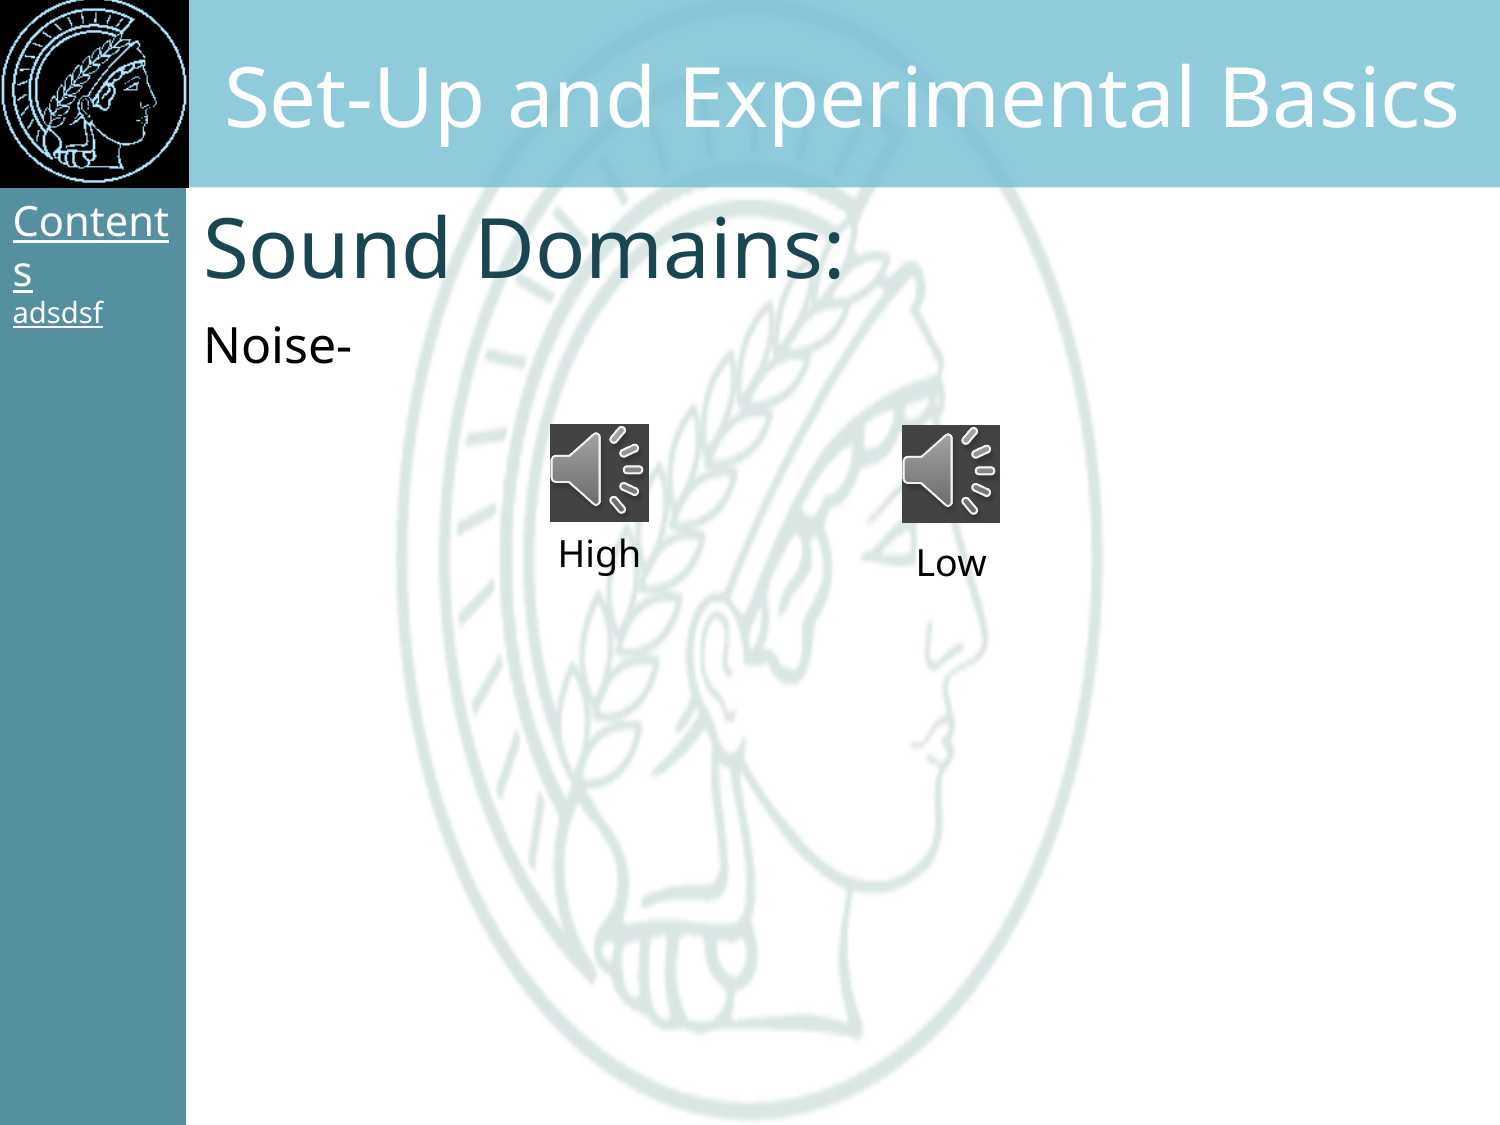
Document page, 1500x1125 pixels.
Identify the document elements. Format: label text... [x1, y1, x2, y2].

picture [549, 422, 650, 524]
picture [900, 423, 1002, 525]
text_box Contents adsdsf [0, 196, 186, 338]
text_box Low [877, 531, 1025, 592]
text_box Noise- [188, 306, 1500, 531]
picture [0, 0, 189, 188]
text_box Sound Domains: [188, 187, 1500, 306]
text_box Set-Up and Experimental Basics [192, 0, 1500, 187]
text_box High [525, 522, 674, 583]
text_box [0, 195, 188, 1125]
